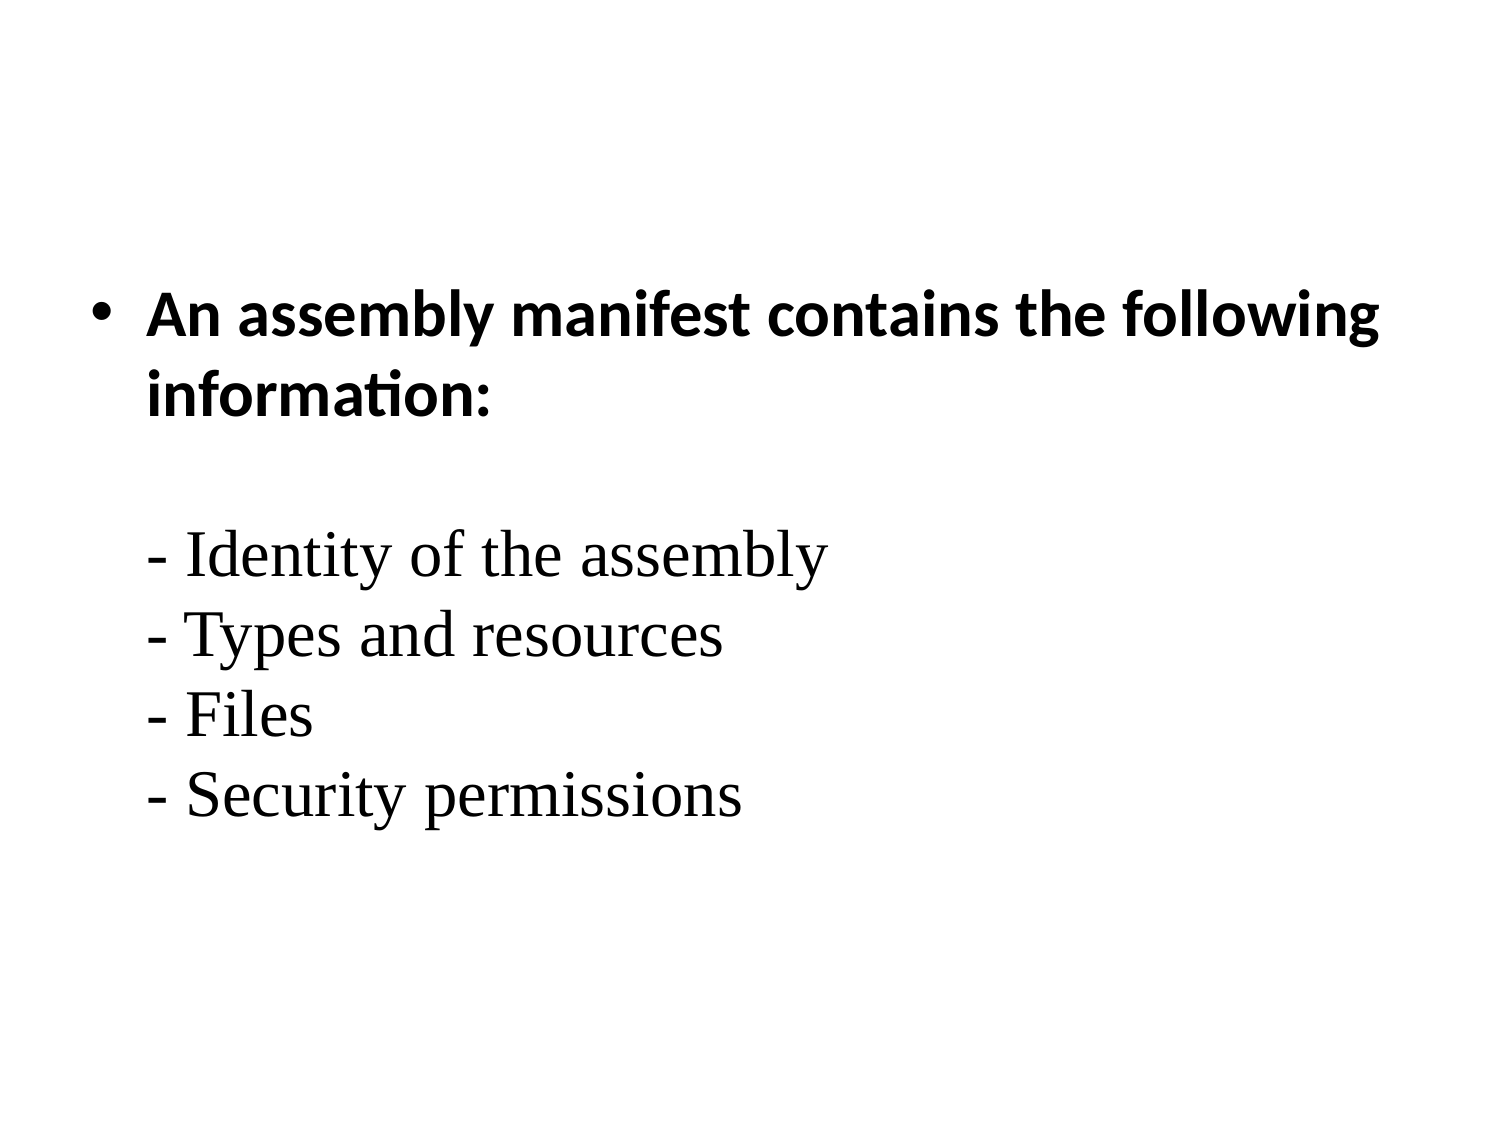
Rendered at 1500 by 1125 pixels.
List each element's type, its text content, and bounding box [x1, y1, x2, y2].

list An assembly manifest contains the following information: - Identity of the assembly - Types and resources - Files - Security permissions [75, 262, 1425, 1005]
